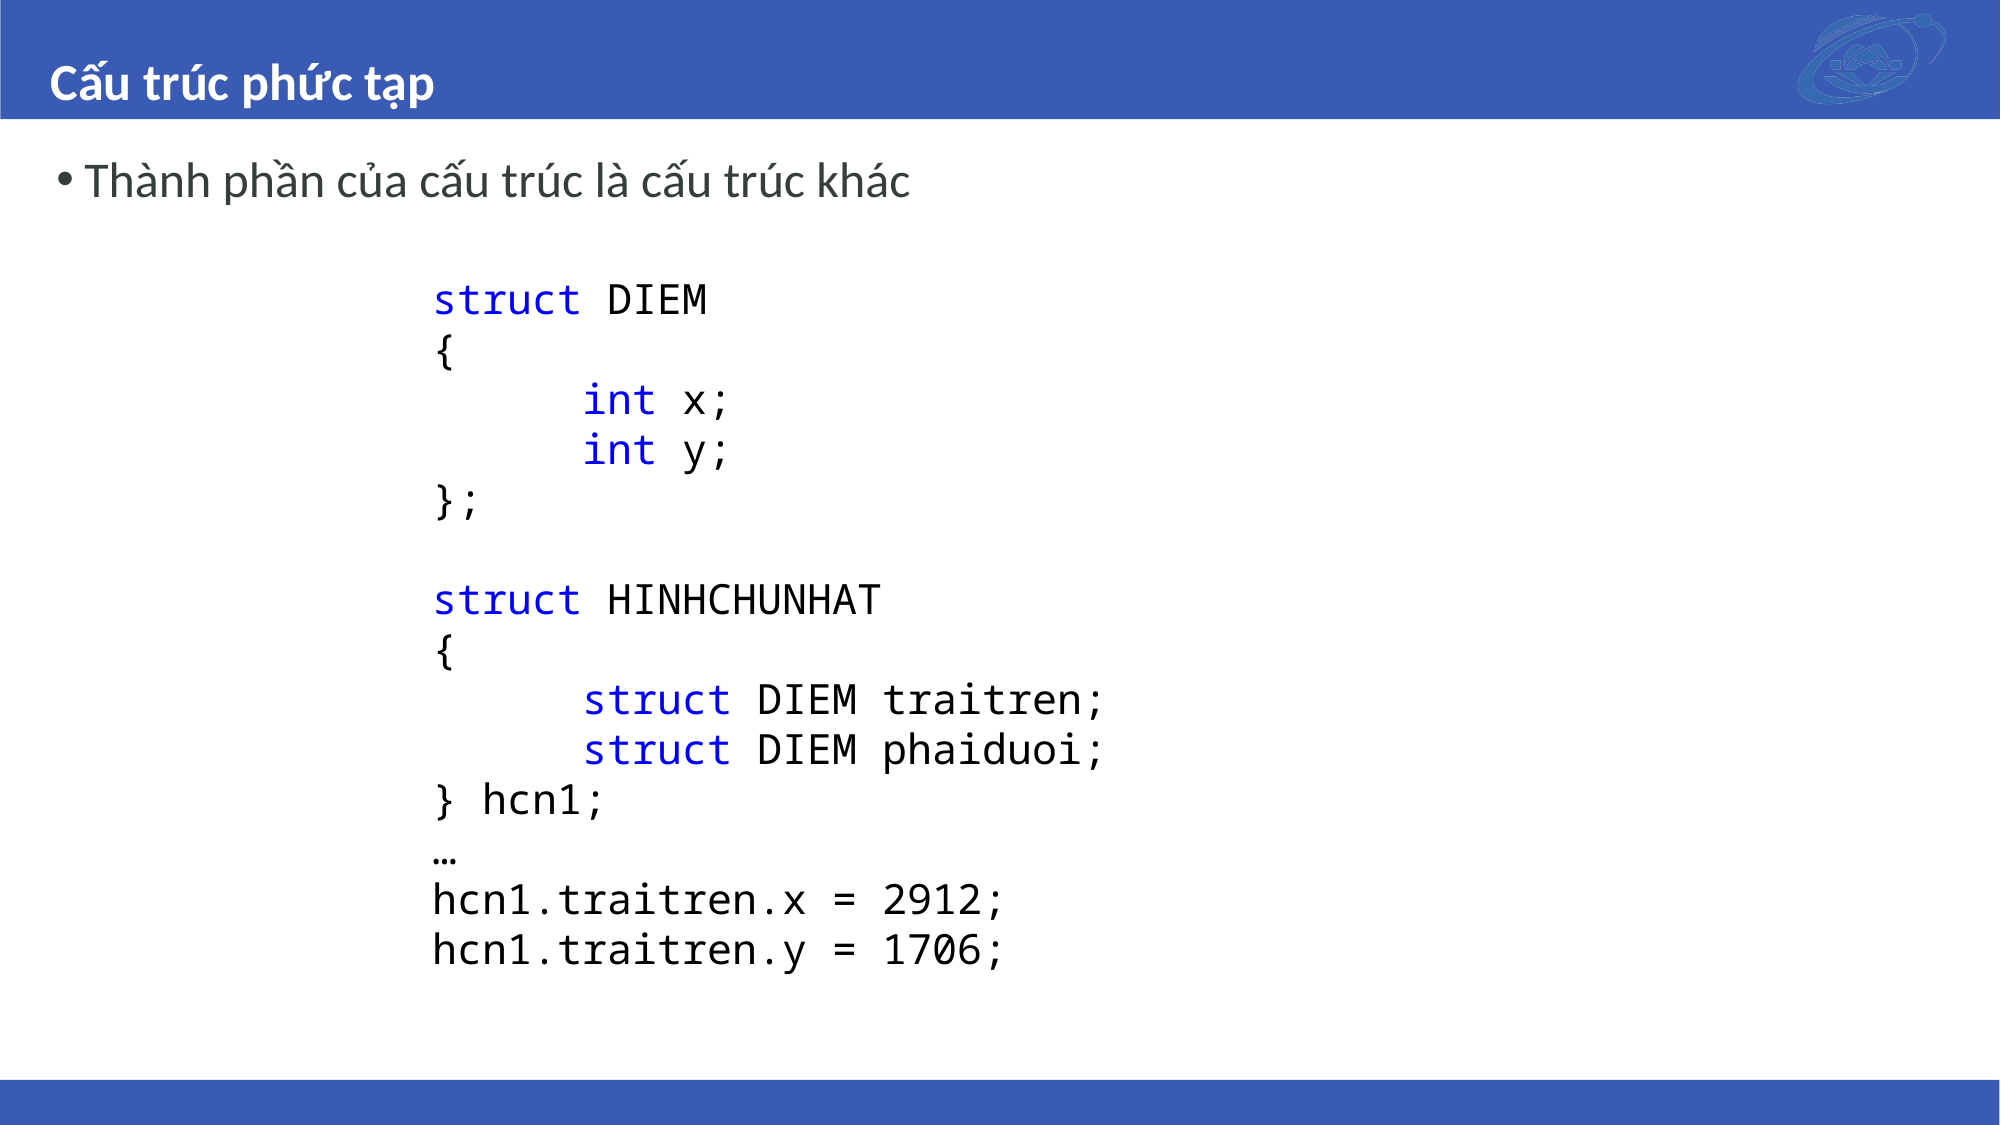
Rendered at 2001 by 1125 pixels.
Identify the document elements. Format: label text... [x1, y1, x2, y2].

list Thành phần của cấu trúc là cấu trúc khác [42, 146, 1958, 1054]
text_box struct DIEM { int x; int y; }; struct HINHCHUNHAT { struct DIEM traitren; struct DIEM phaiduoi; } hcn1; … hcn1.traitren.x = 2912; hcn1.traitren.y = 1706; [425, 265, 1575, 981]
title Cấu trúc phức tạp [42, 0, 1958, 120]
